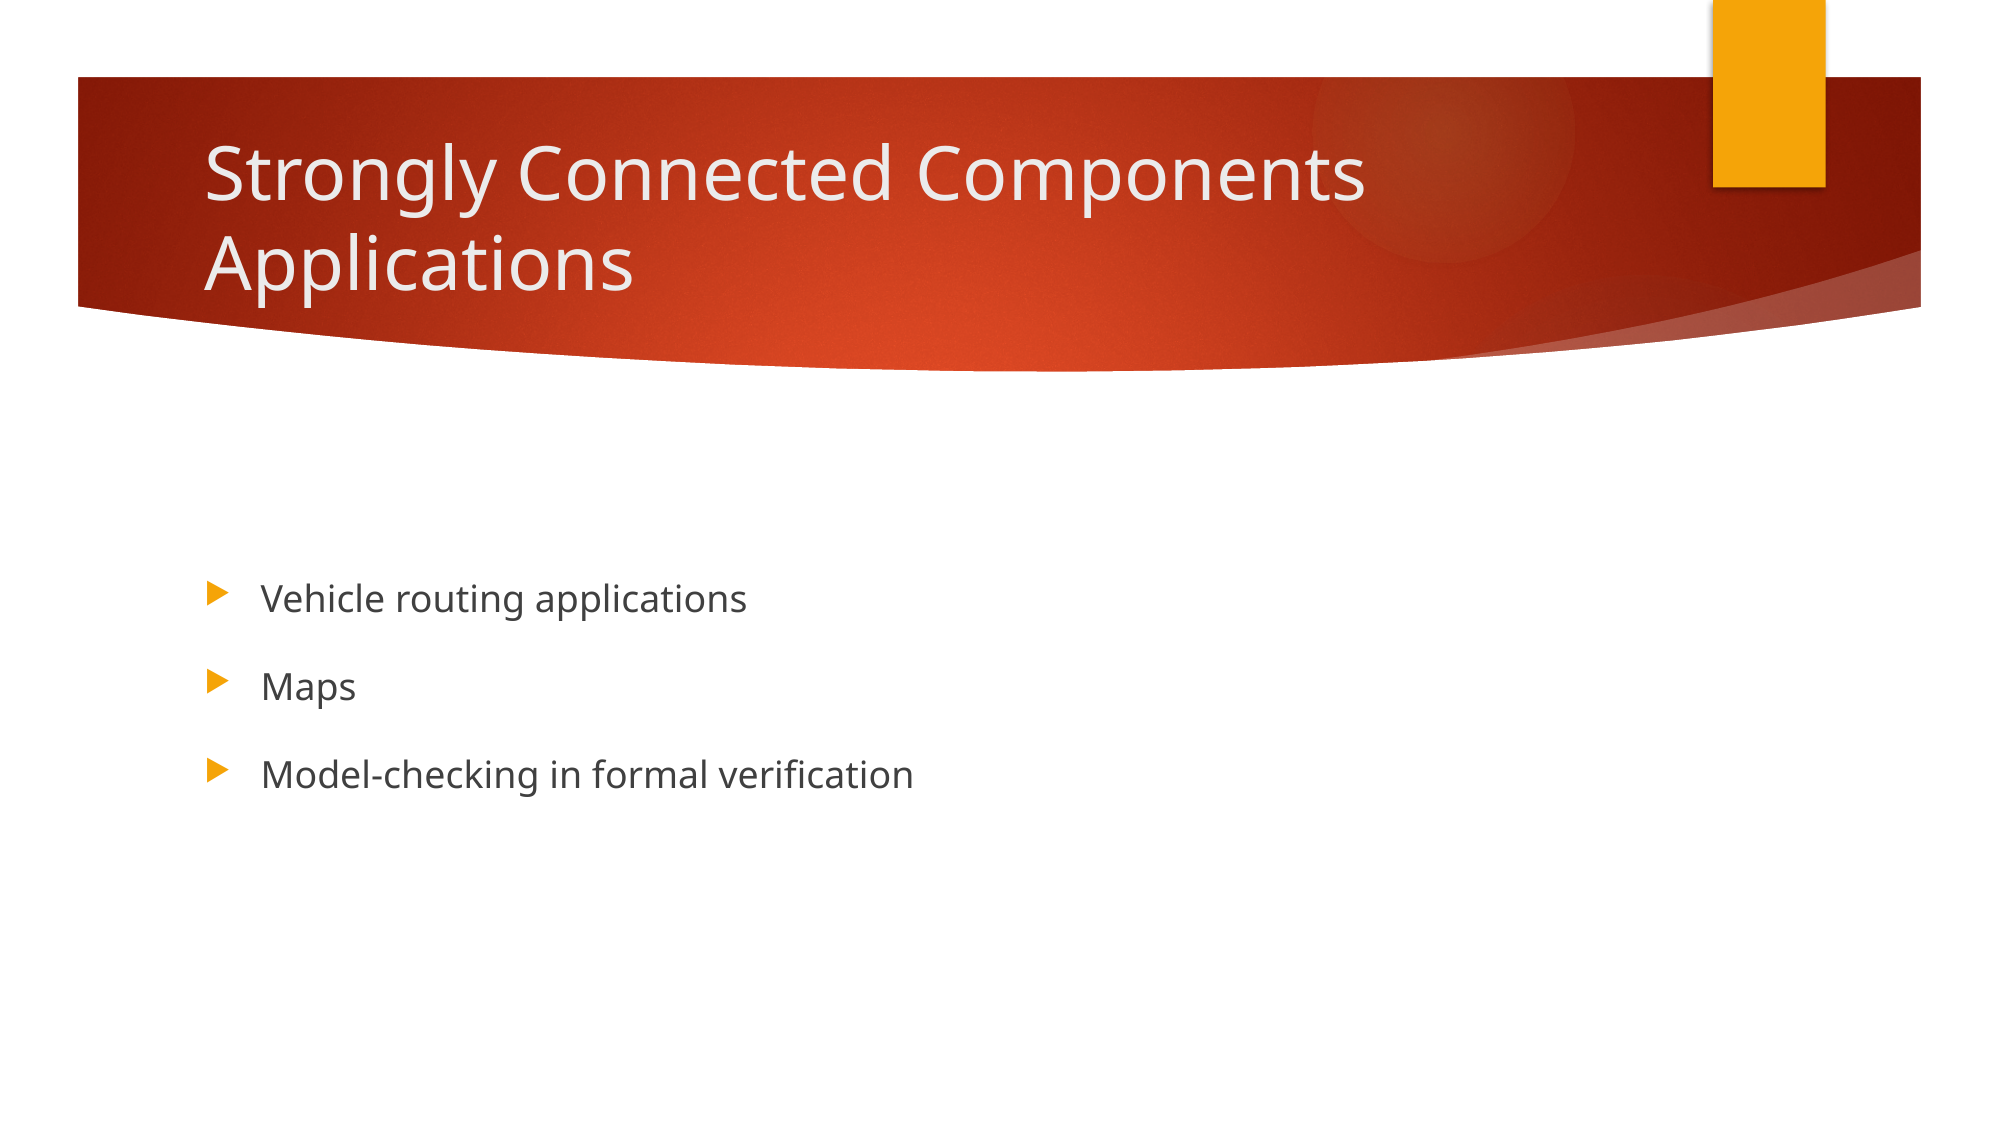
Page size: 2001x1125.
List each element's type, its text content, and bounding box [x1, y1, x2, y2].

title Strongly Connected Components Applications [189, 155, 1627, 275]
list Vehicle routing applications Maps Model-checking in formal verification [189, 427, 1627, 988]
